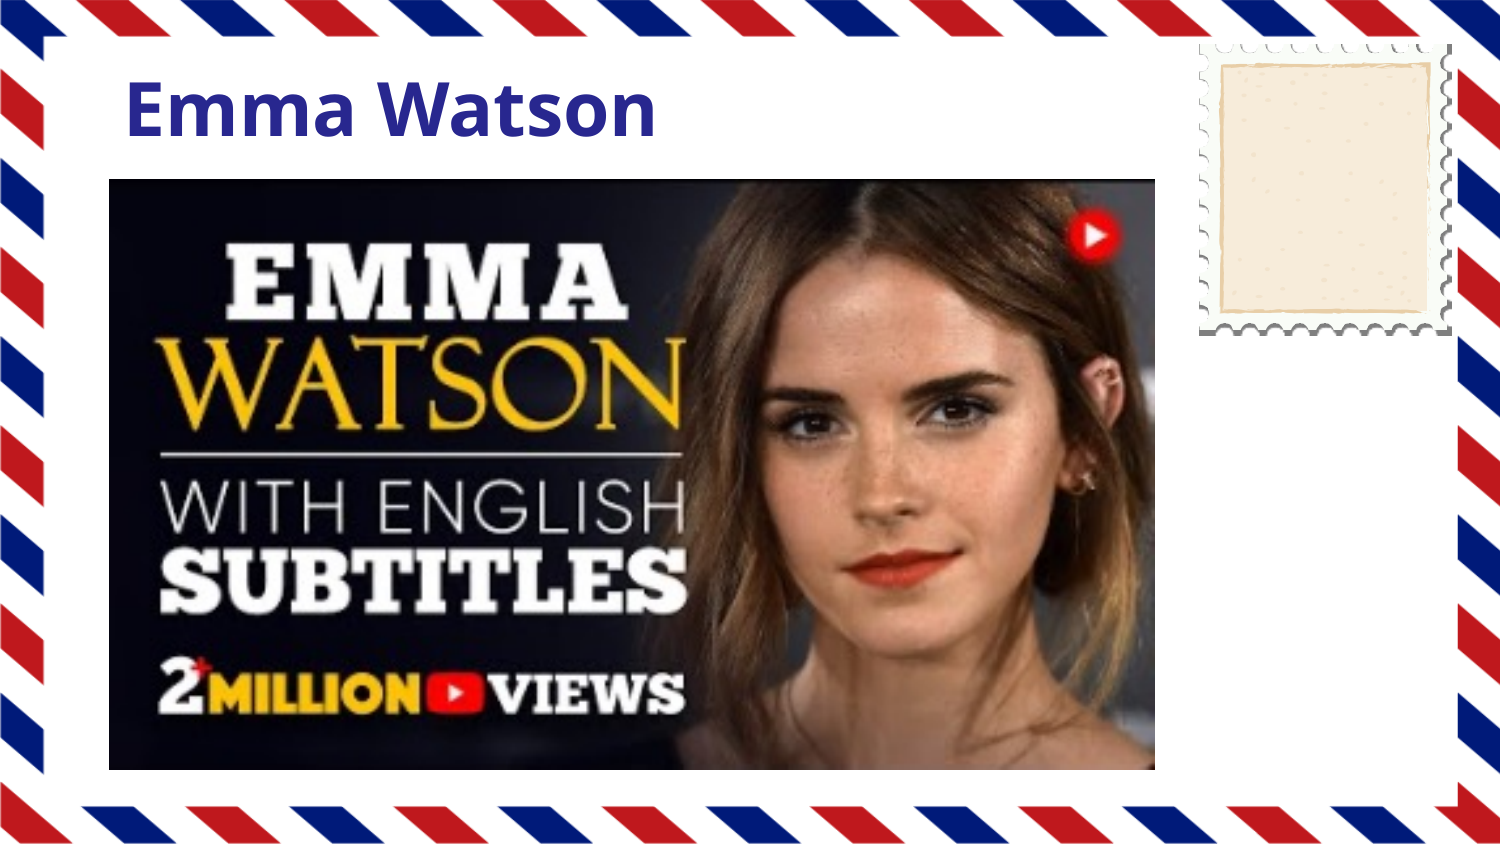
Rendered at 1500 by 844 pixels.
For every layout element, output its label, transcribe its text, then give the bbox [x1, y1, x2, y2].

text_box Emma Watson [108, 54, 1234, 159]
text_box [108, 178, 1156, 771]
picture [0, 0, 1500, 844]
